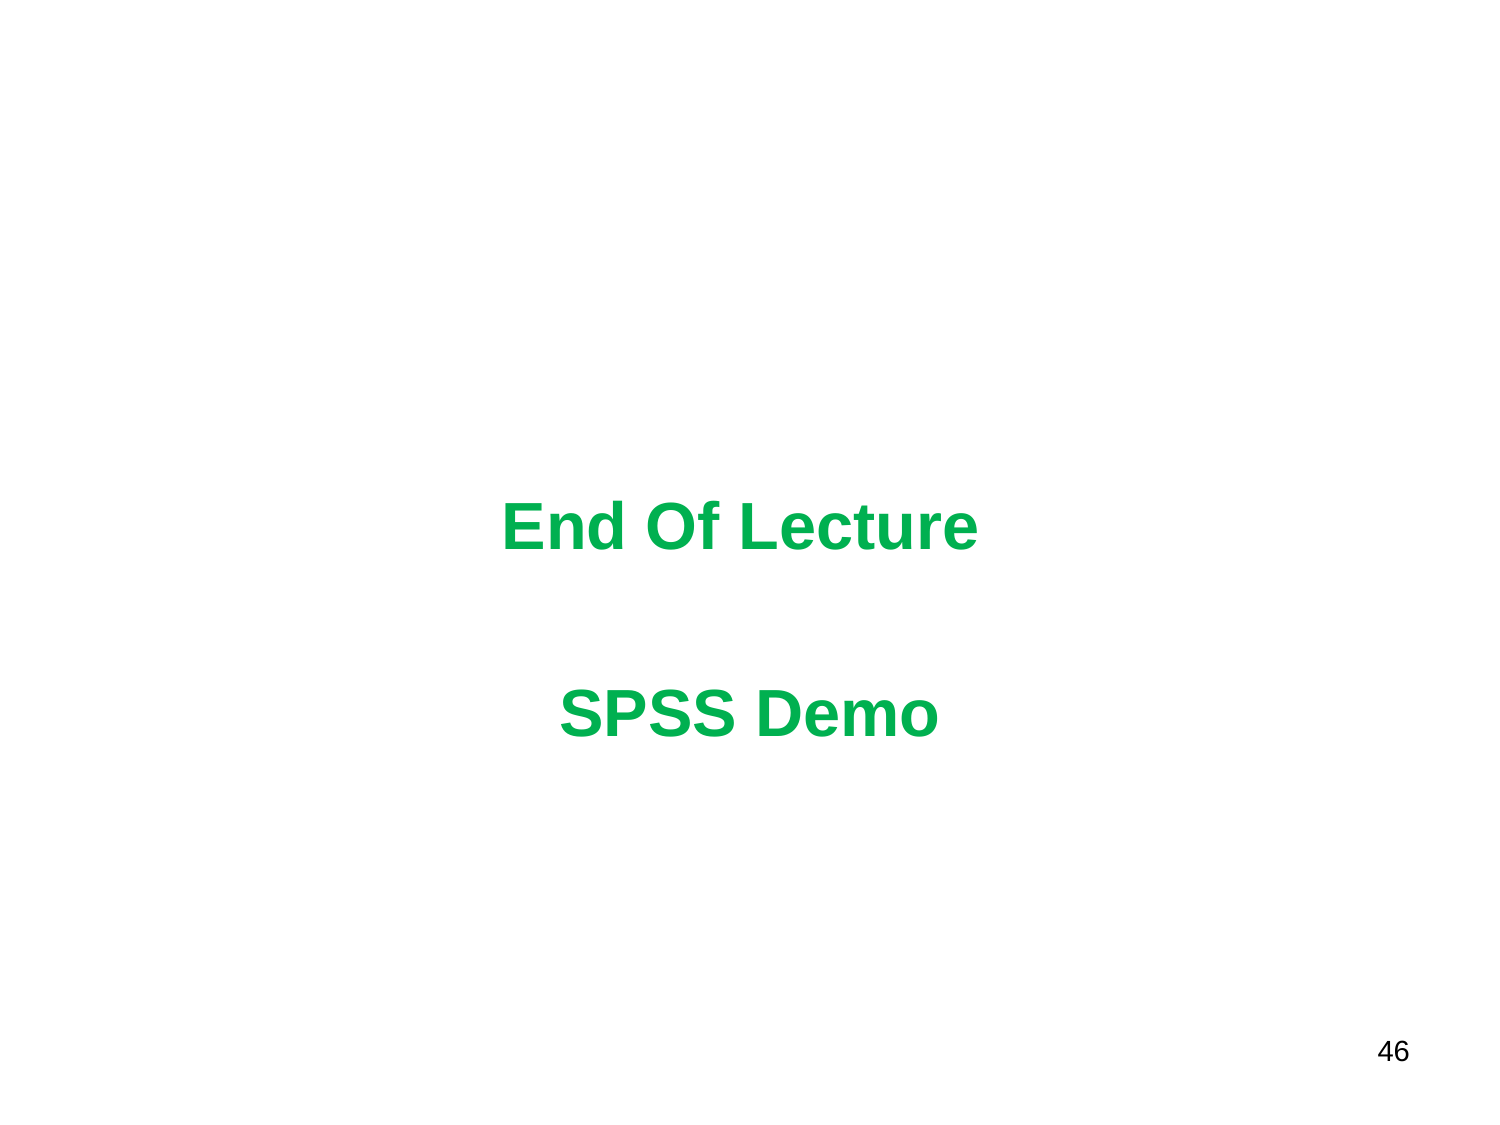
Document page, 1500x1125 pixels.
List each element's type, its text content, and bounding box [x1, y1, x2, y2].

slide_number 46 [1074, 1024, 1426, 1103]
list End Of Lecture SPSS Demo [74, 262, 1426, 1006]
